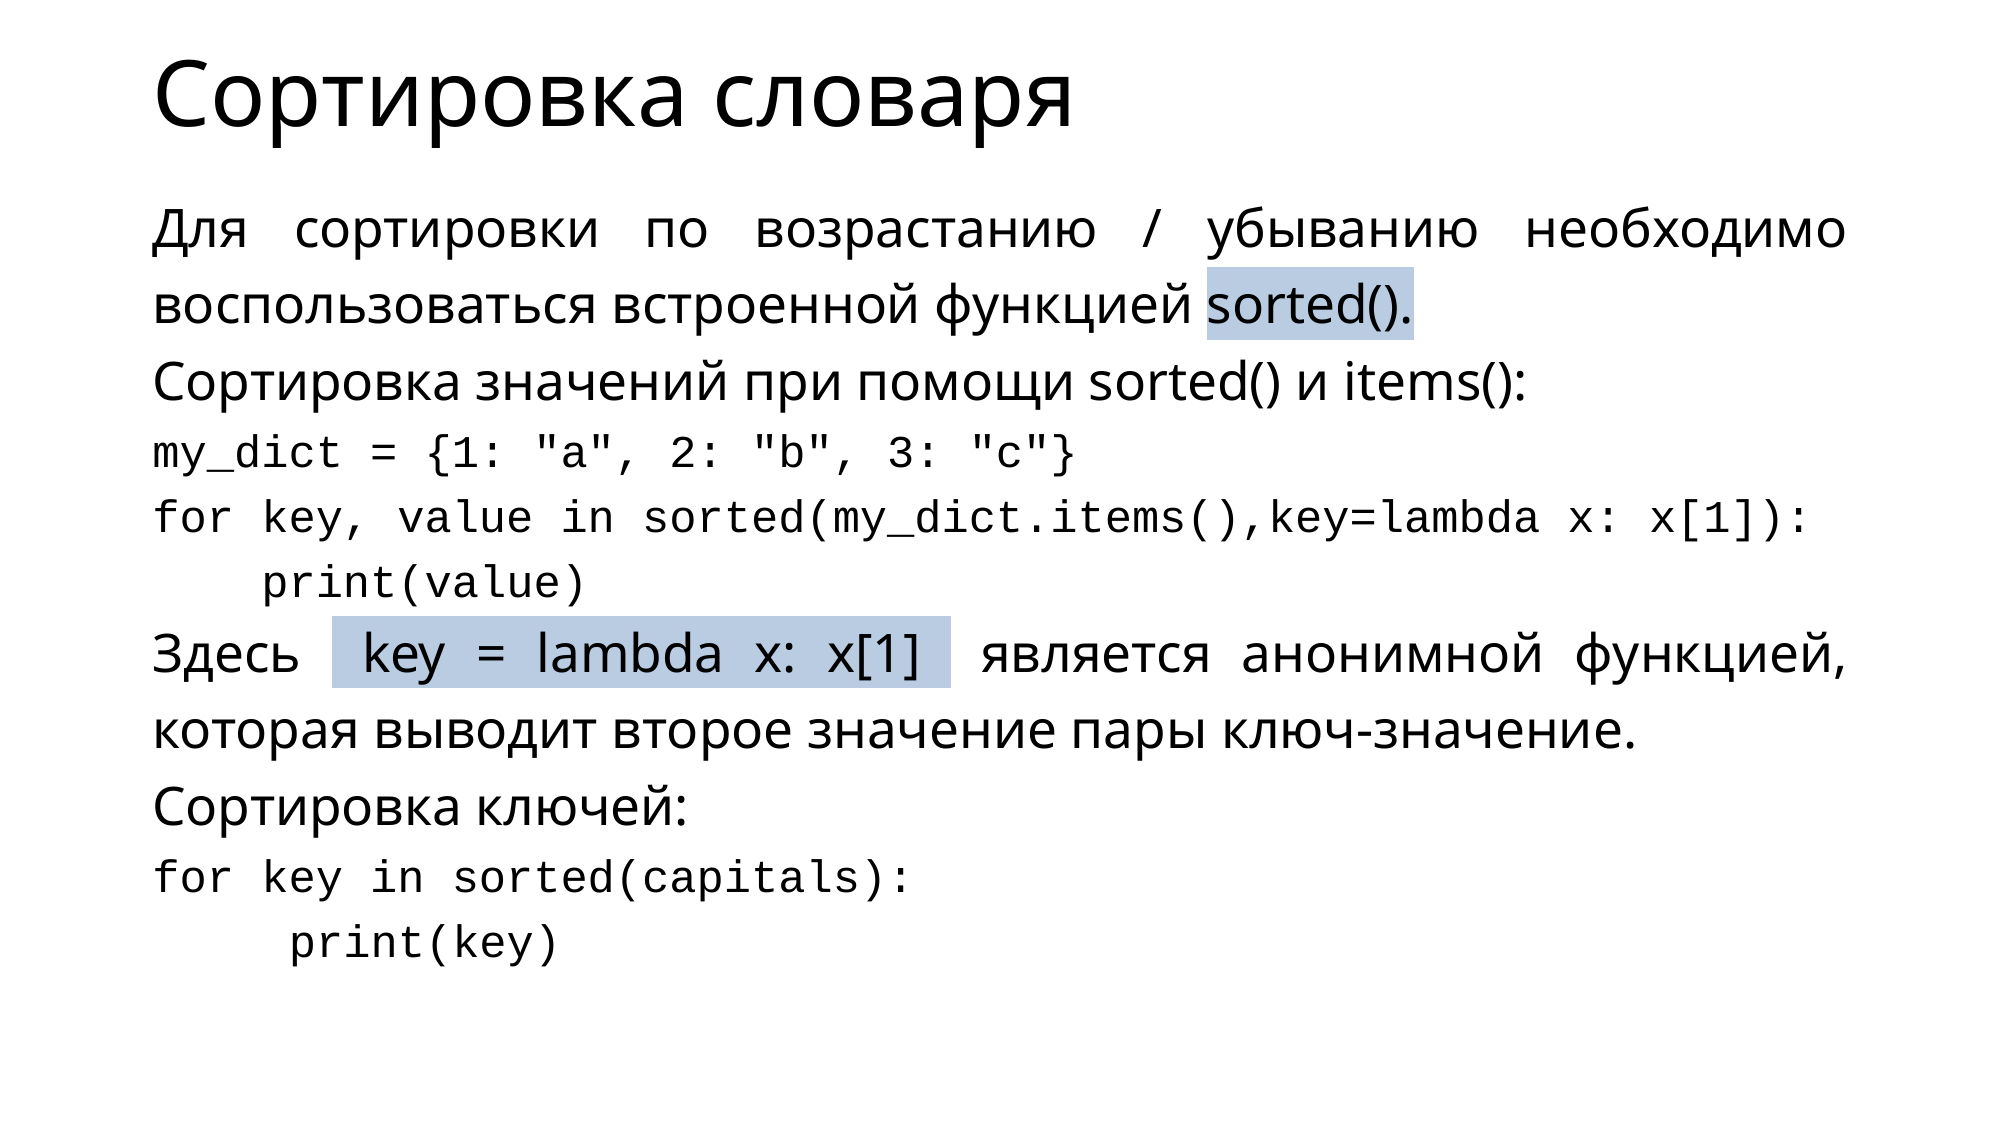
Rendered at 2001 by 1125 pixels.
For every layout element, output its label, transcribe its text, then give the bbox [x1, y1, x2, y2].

list Для сортировки по возрастанию / убыванию необходимо воспользоваться встроенной функцией sorted(). Сортировка значений при помощи sorted() и items(): my_dict = {1: "a", 2: "b", 3: "c"} for key, value in sorted(my_dict.items(),key=lambda x: x[1]): print(value) Здесь key = lambda x: x[1] является анонимной функцией, которая выводит второе значение пары ключ-значение. Сортировка ключей: for key in sorted(capitals): print(key) [137, 174, 1863, 1029]
title Сортировка словаря [137, 0, 1863, 174]
